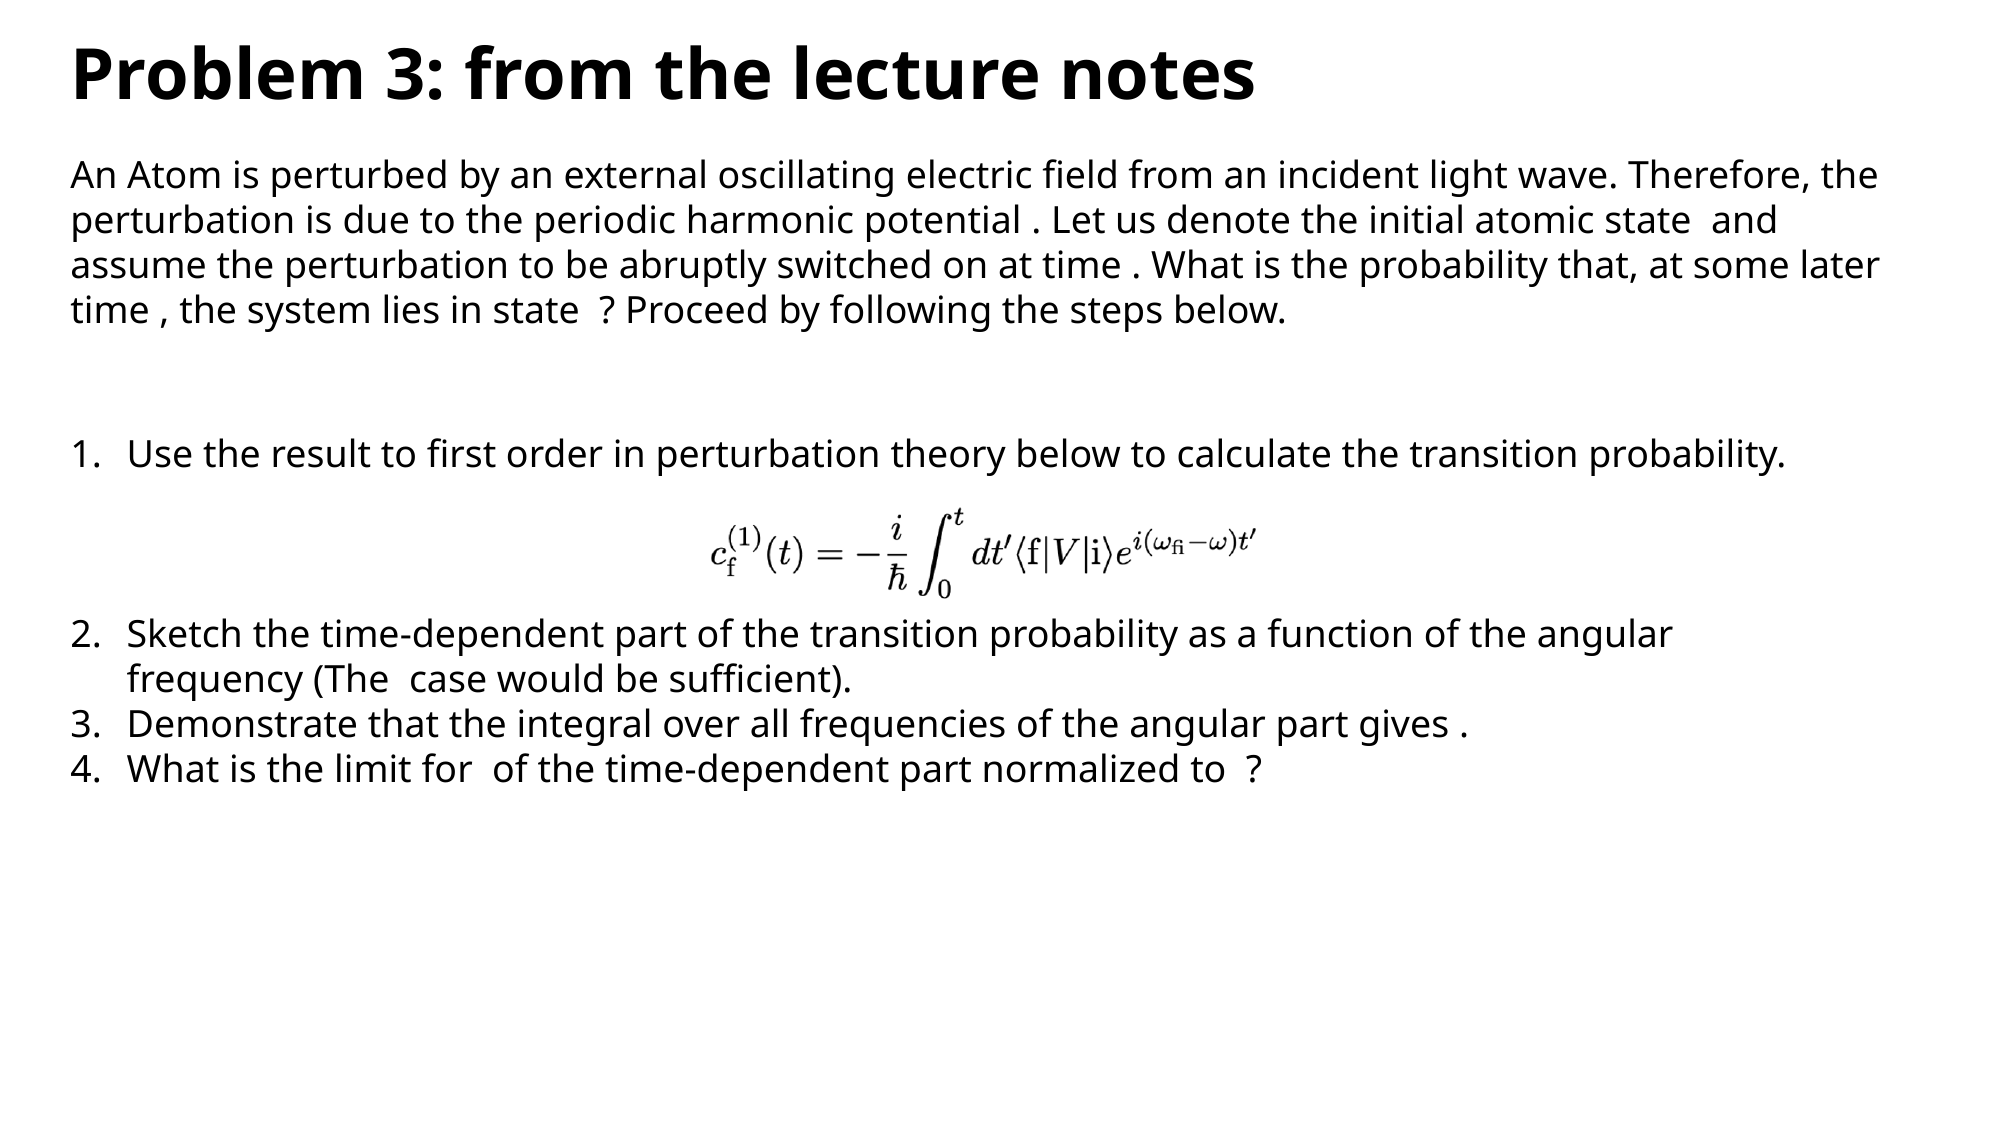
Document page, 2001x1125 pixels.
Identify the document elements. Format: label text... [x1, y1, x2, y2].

picture [697, 487, 1267, 613]
text_box Problem 3: from the lecture notes [55, 10, 1445, 144]
